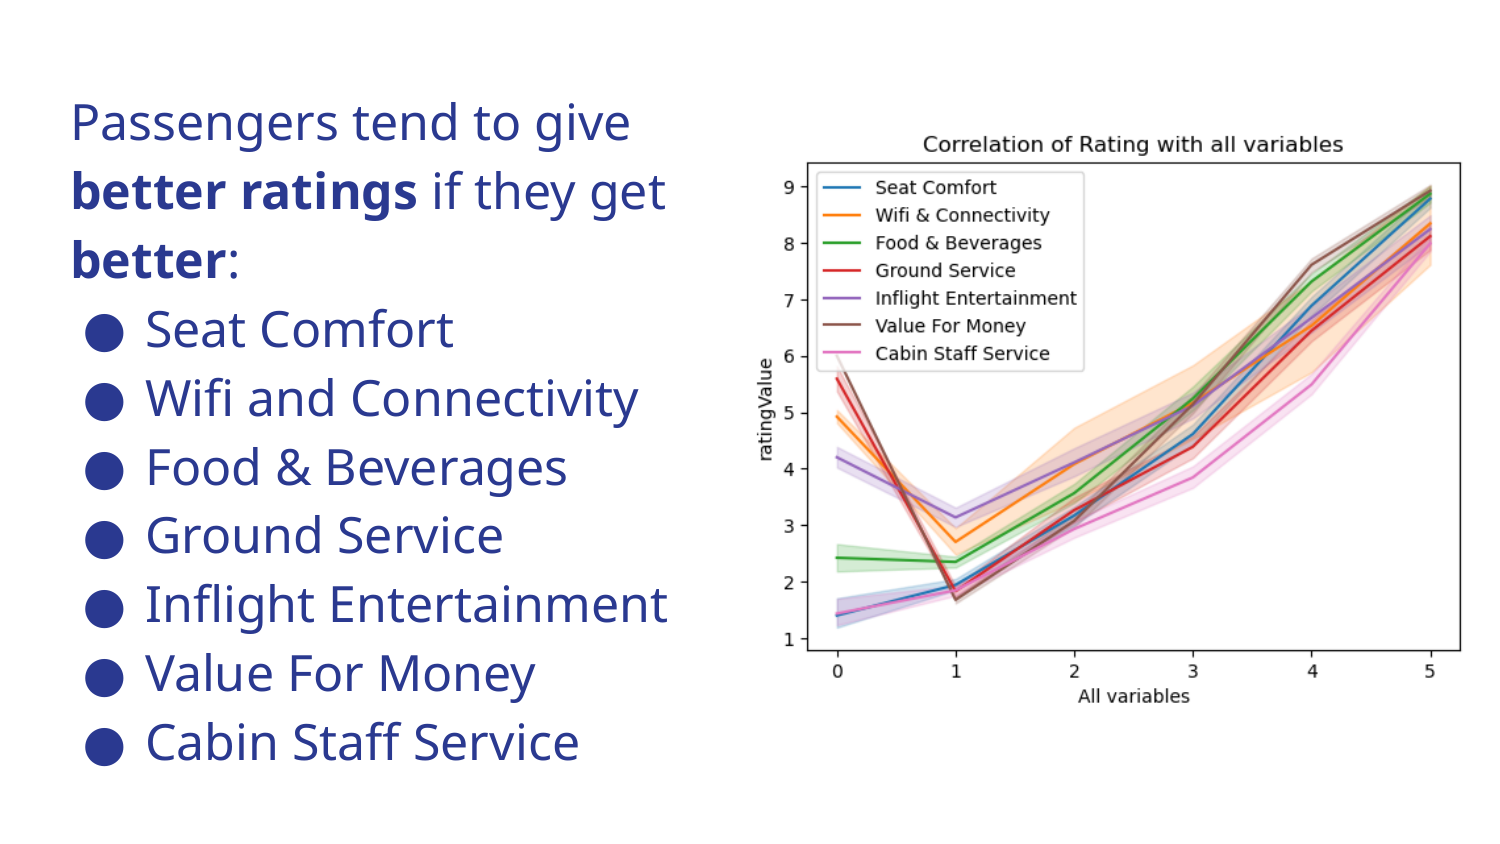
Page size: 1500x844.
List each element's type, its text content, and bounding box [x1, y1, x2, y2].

text_box Passengers tend to give better ratings if they get better: Seat Comfort Wifi and Connectivity Food & Beverages Ground Service Inflight Entertainment Value For Money Cabin Staff Service [55, 66, 718, 778]
picture [743, 123, 1473, 720]
